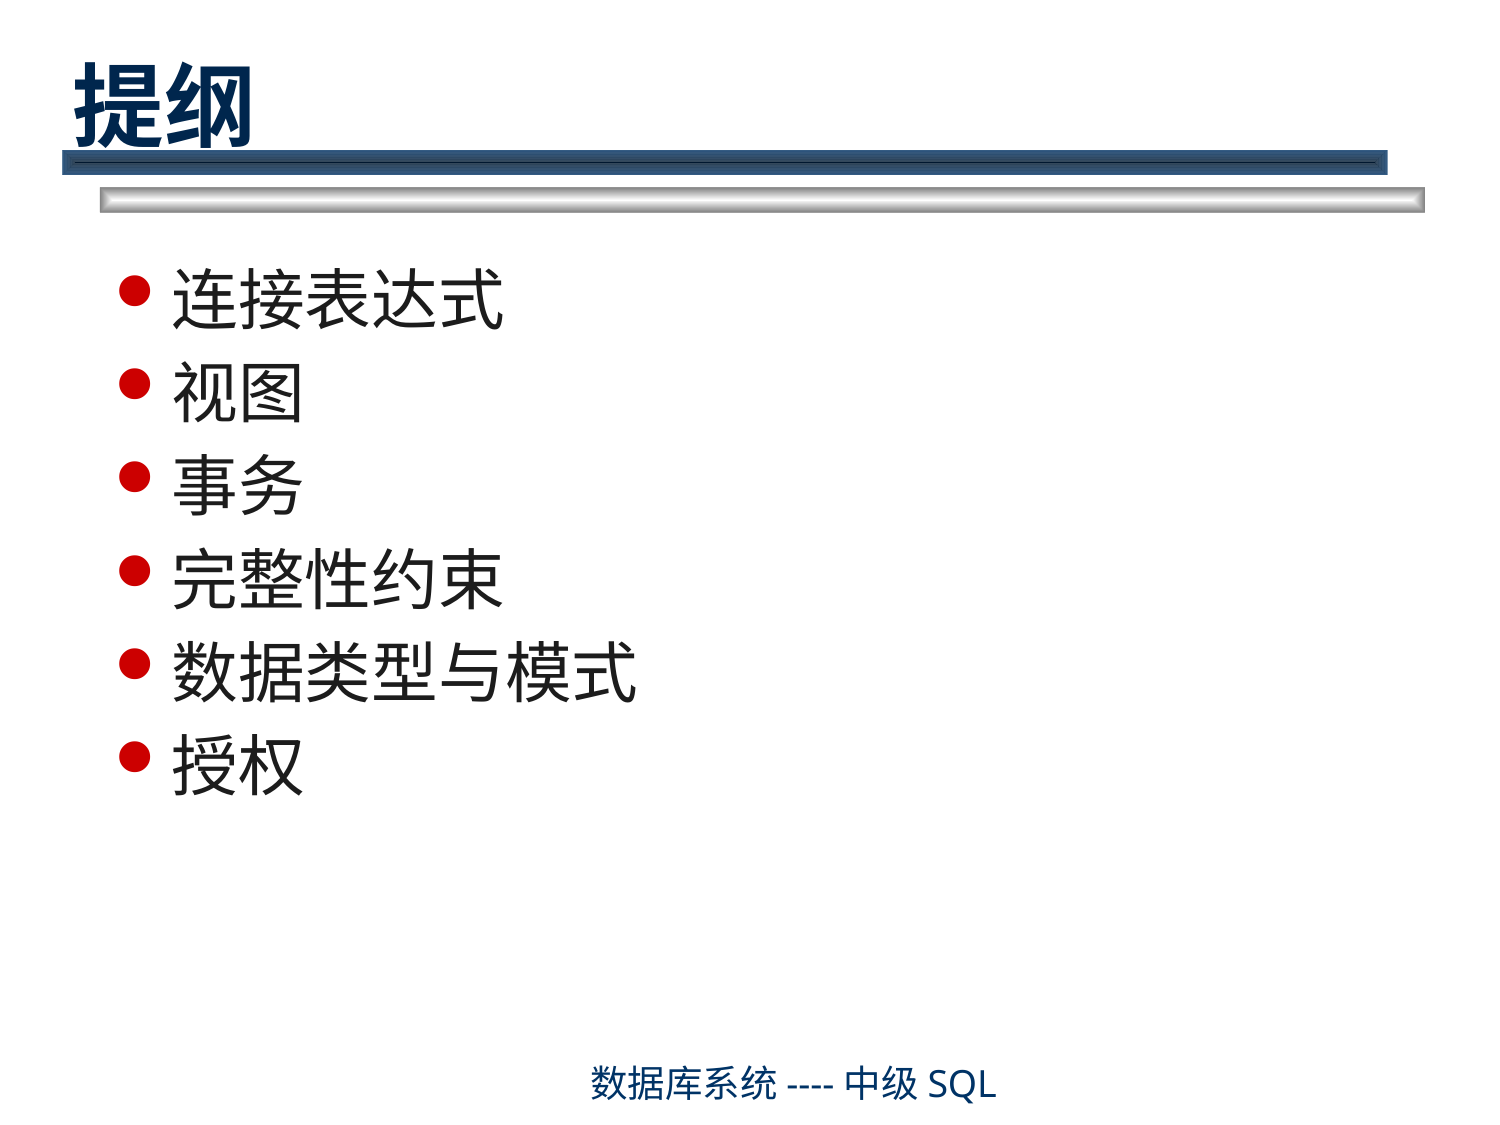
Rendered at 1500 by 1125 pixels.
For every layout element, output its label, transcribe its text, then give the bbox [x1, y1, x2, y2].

footer 数据库系统----中级SQL [574, 1062, 1188, 1113]
title 提纲 [57, 27, 1451, 167]
list 连接表达式 视图 事务 完整性约束 数据类型与模式 授权 [99, 249, 1419, 1013]
